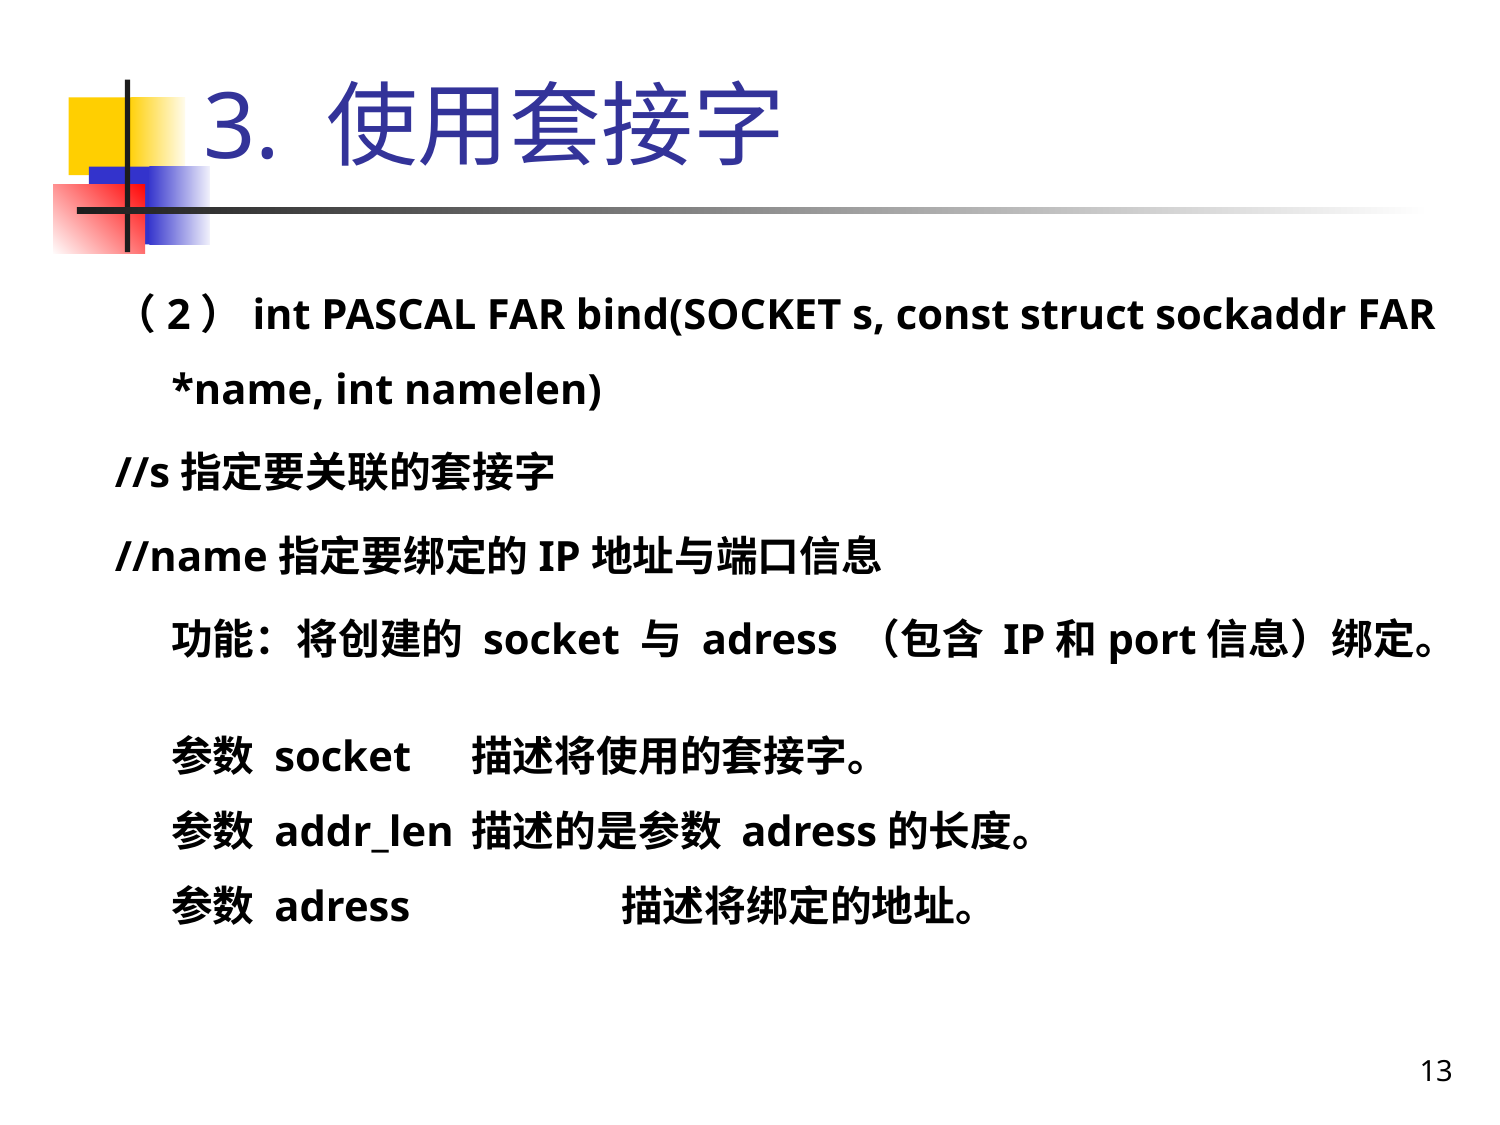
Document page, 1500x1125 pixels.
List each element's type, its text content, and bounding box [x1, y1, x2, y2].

list （2）int PASCAL FAR bind(SOCKET s, const struct sockaddr FAR *name, int namelen) //s指定要关联的套接字 //name指定要绑定的IP地址与端口信息 功能：将创建的 socket 与 adress （包含 IP和port信息）绑定。 参数 socket 描述将使用的套接字。 参数 addr_len 描述的是参数 adress的长度。 参数 adress 描述将绑定的地址。 [100, 255, 1500, 929]
title 3. 使用套接字 [188, 34, 1468, 185]
slide_number 13 [1154, 1023, 1468, 1100]
